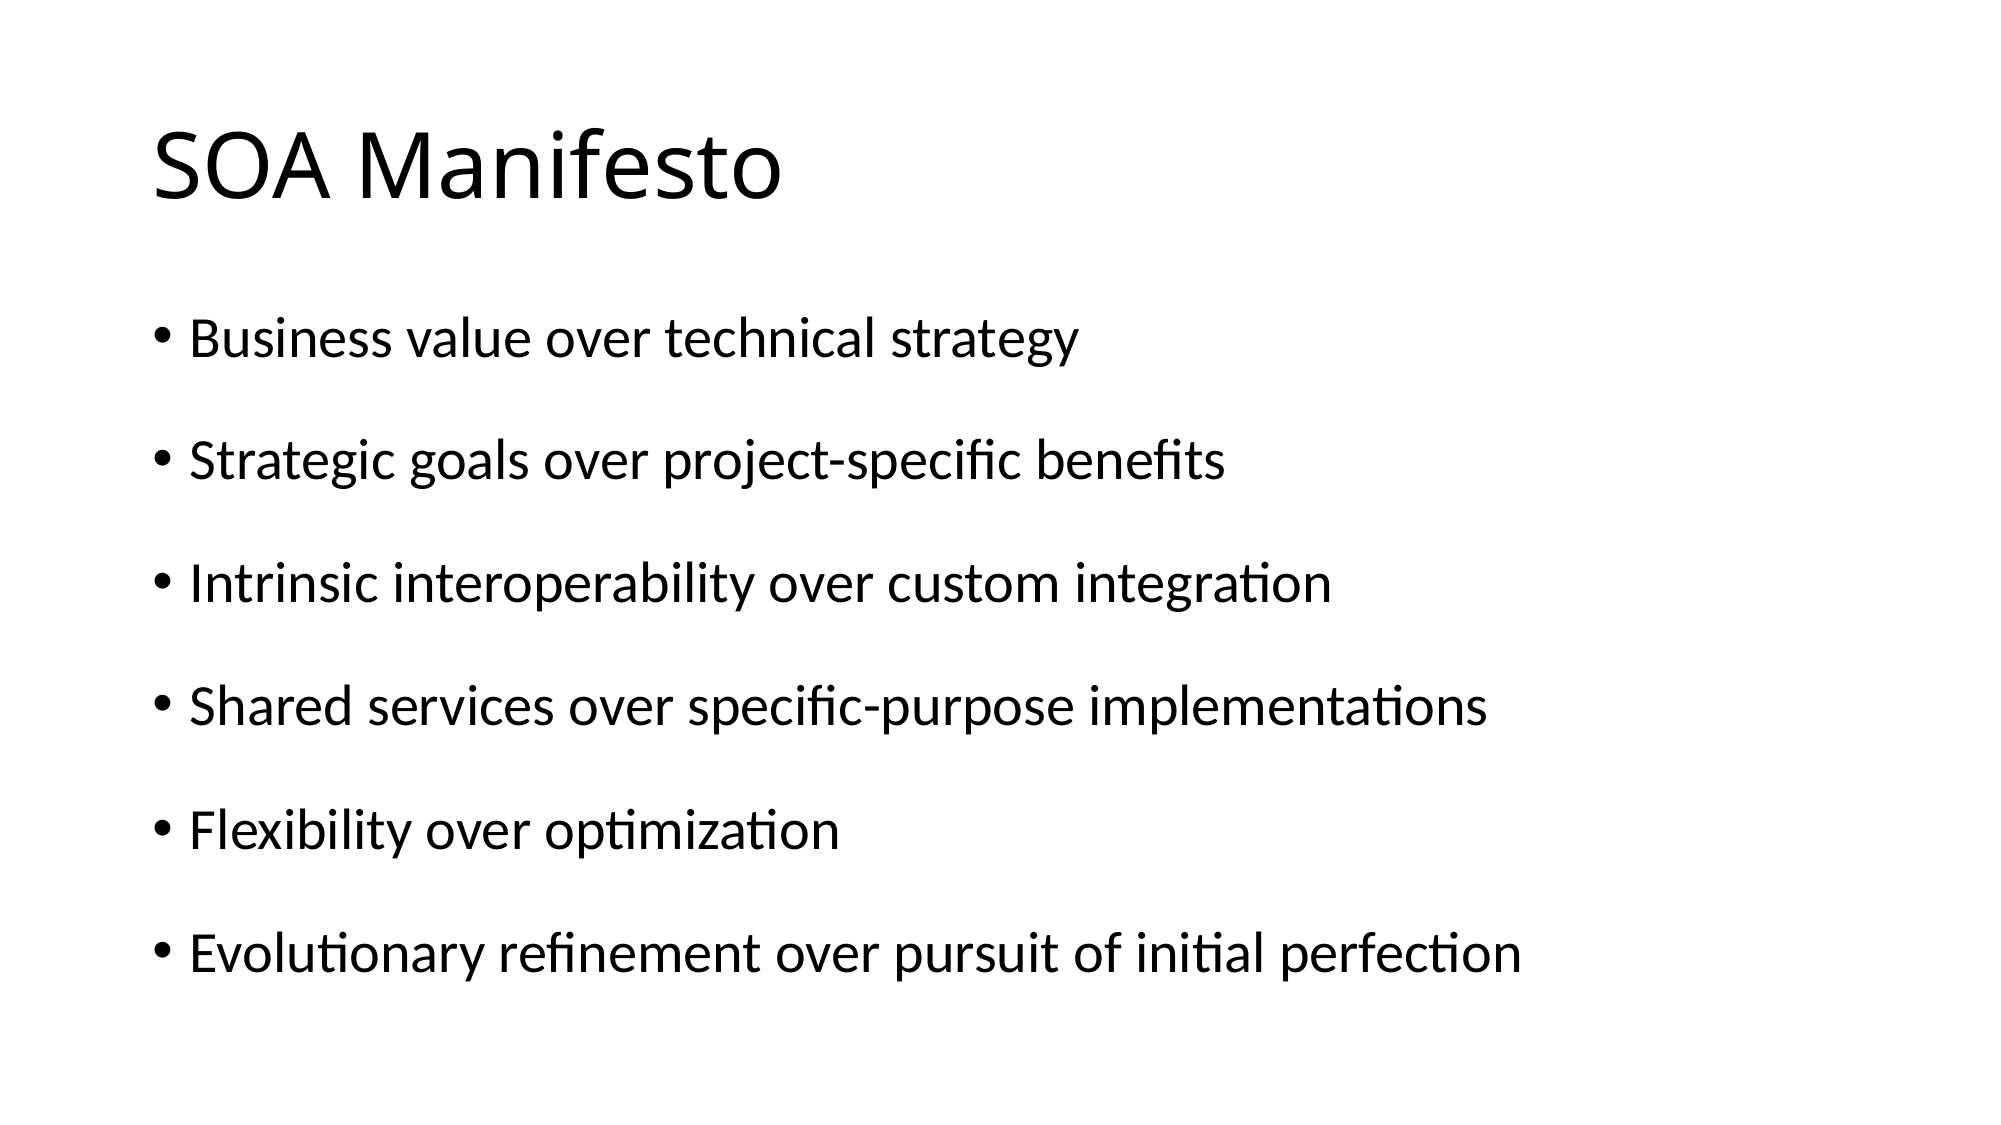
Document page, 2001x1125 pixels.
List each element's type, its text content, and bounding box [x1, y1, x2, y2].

list Business value over technical strategy Strategic goals over project-specific benefits Intrinsic interoperability over custom integration Shared services over specific-purpose implementations Flexibility over optimization Evolutionary refinement over pursuit of initial perfection [137, 299, 1863, 1014]
title SOA Manifesto [137, 59, 1863, 278]
